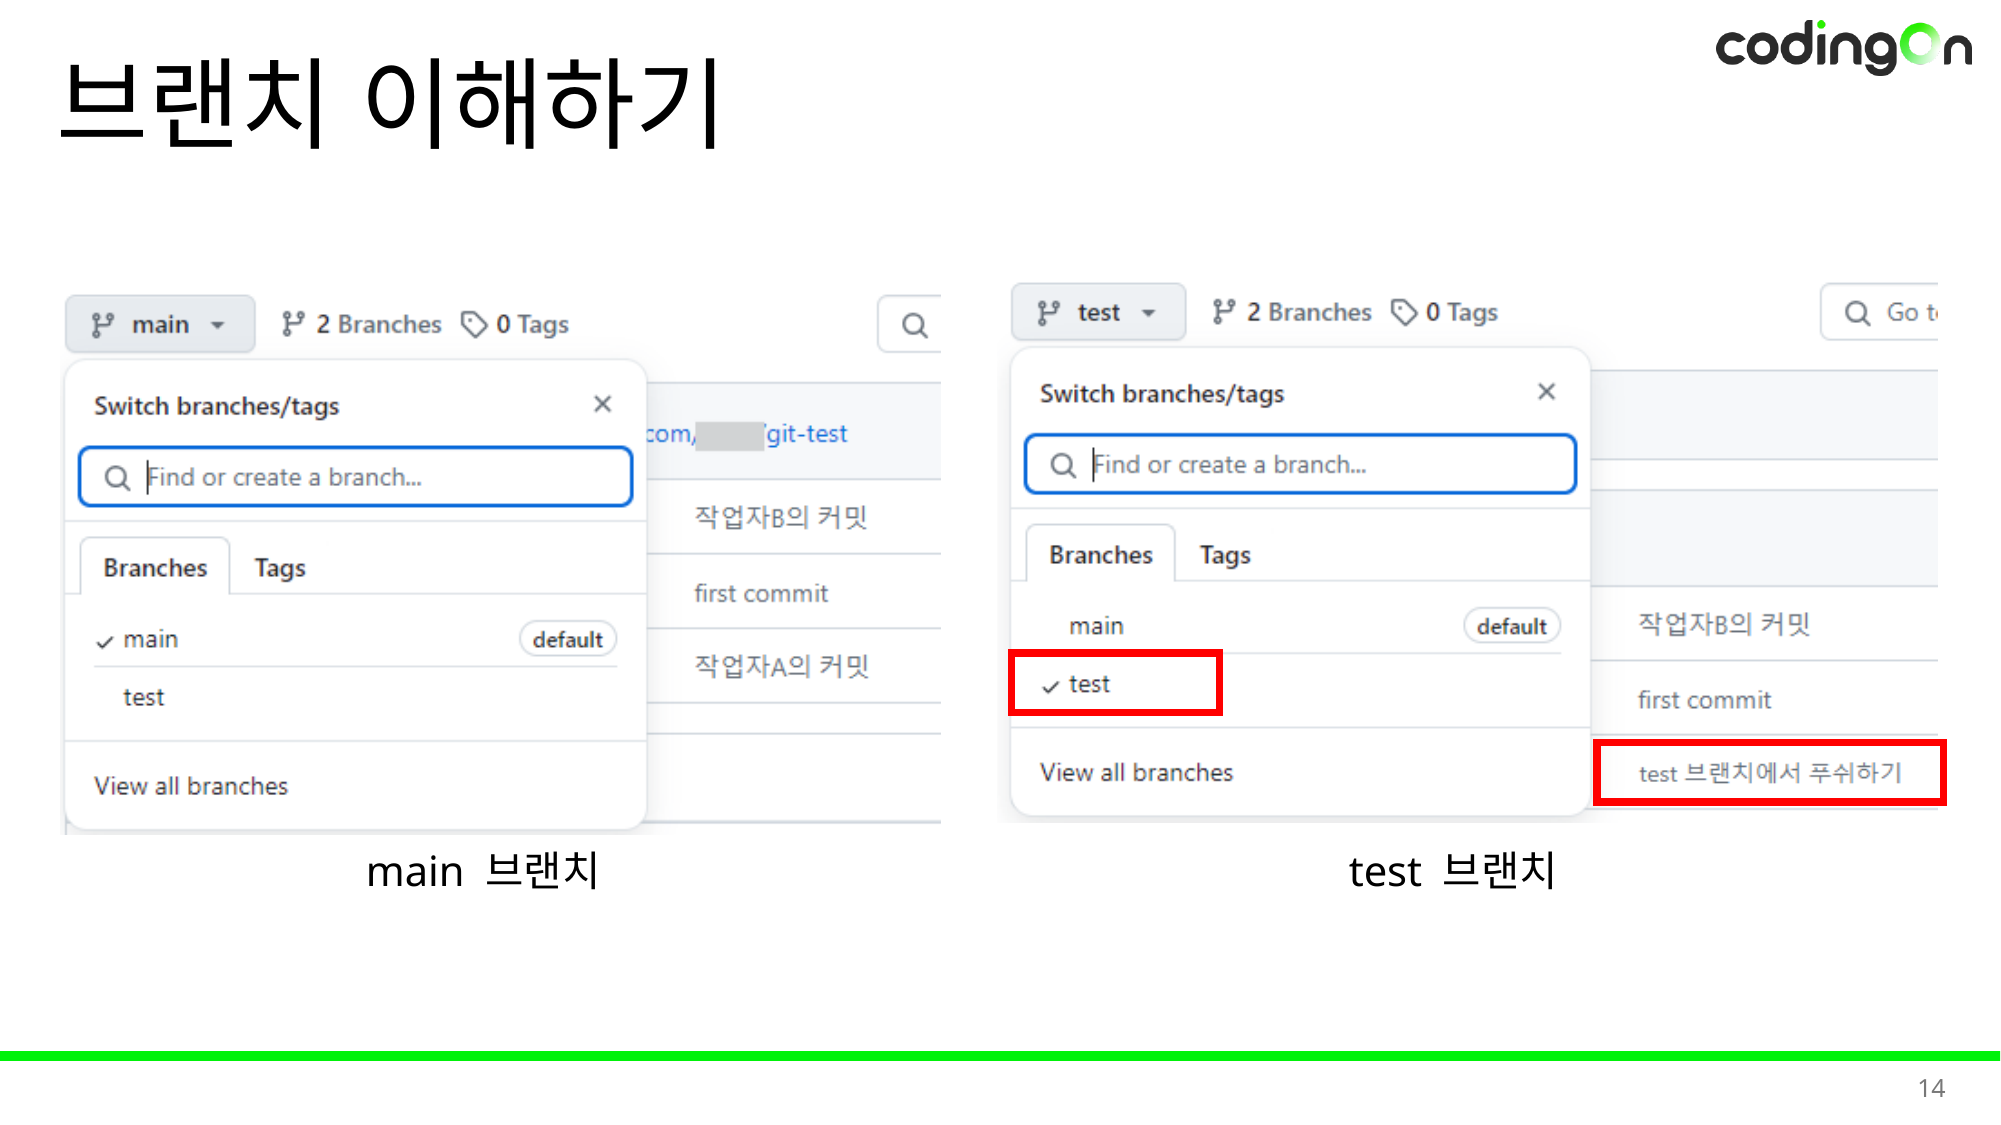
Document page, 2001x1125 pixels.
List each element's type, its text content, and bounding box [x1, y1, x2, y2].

picture [1767, 20, 1972, 76]
text_box main 브랜치 [351, 837, 616, 903]
slide_number 14 [1510, 1059, 1961, 1120]
text_box [1938, 741, 1944, 803]
title 브랜치 이해하기 [41, 0, 1767, 218]
picture [997, 274, 1938, 823]
picture [60, 286, 941, 835]
text_box test 브랜치 [1333, 837, 1574, 903]
